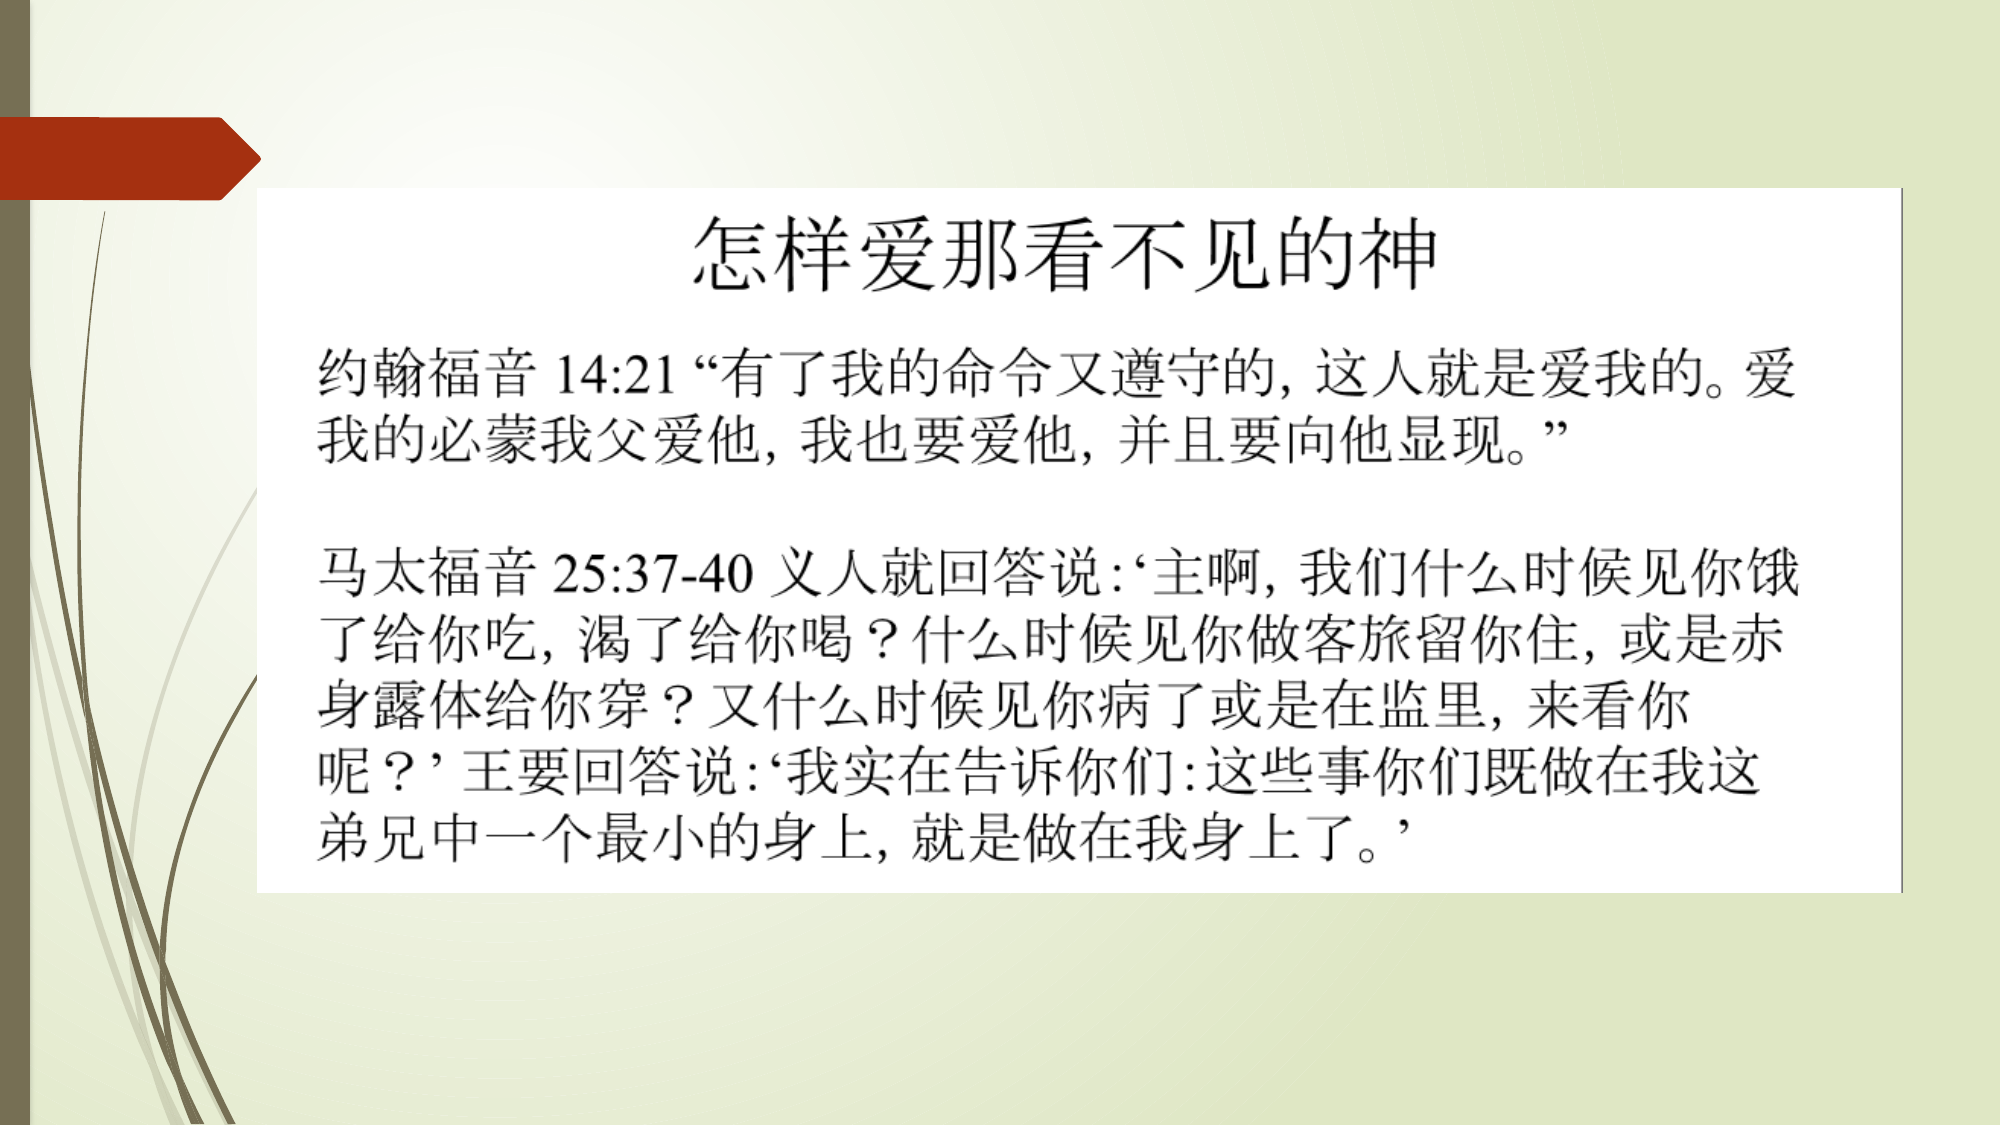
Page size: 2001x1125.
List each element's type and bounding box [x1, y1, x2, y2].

list [256, 188, 1904, 893]
